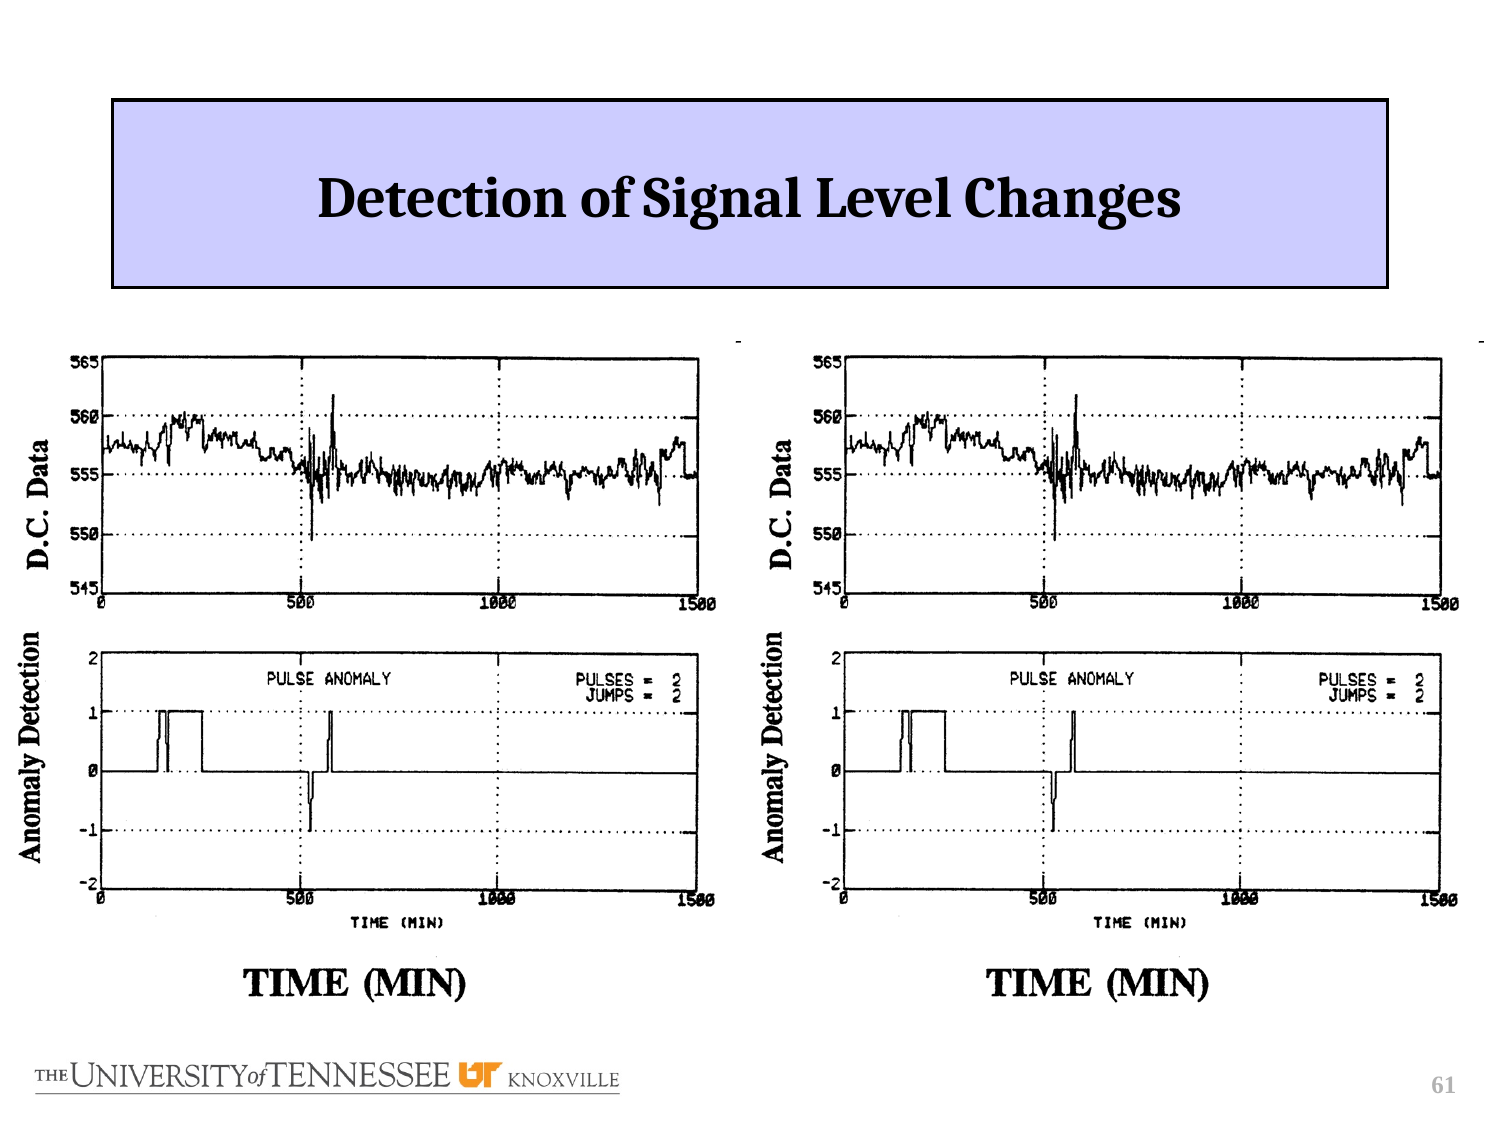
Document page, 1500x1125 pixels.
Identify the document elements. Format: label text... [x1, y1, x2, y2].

title Detection of Signal Level Changes [111, 98, 1389, 289]
picture [744, 341, 1485, 1031]
picture [1, 341, 742, 1031]
slide_number 61 [1387, 1042, 1500, 1125]
picture [0, 1036, 653, 1125]
